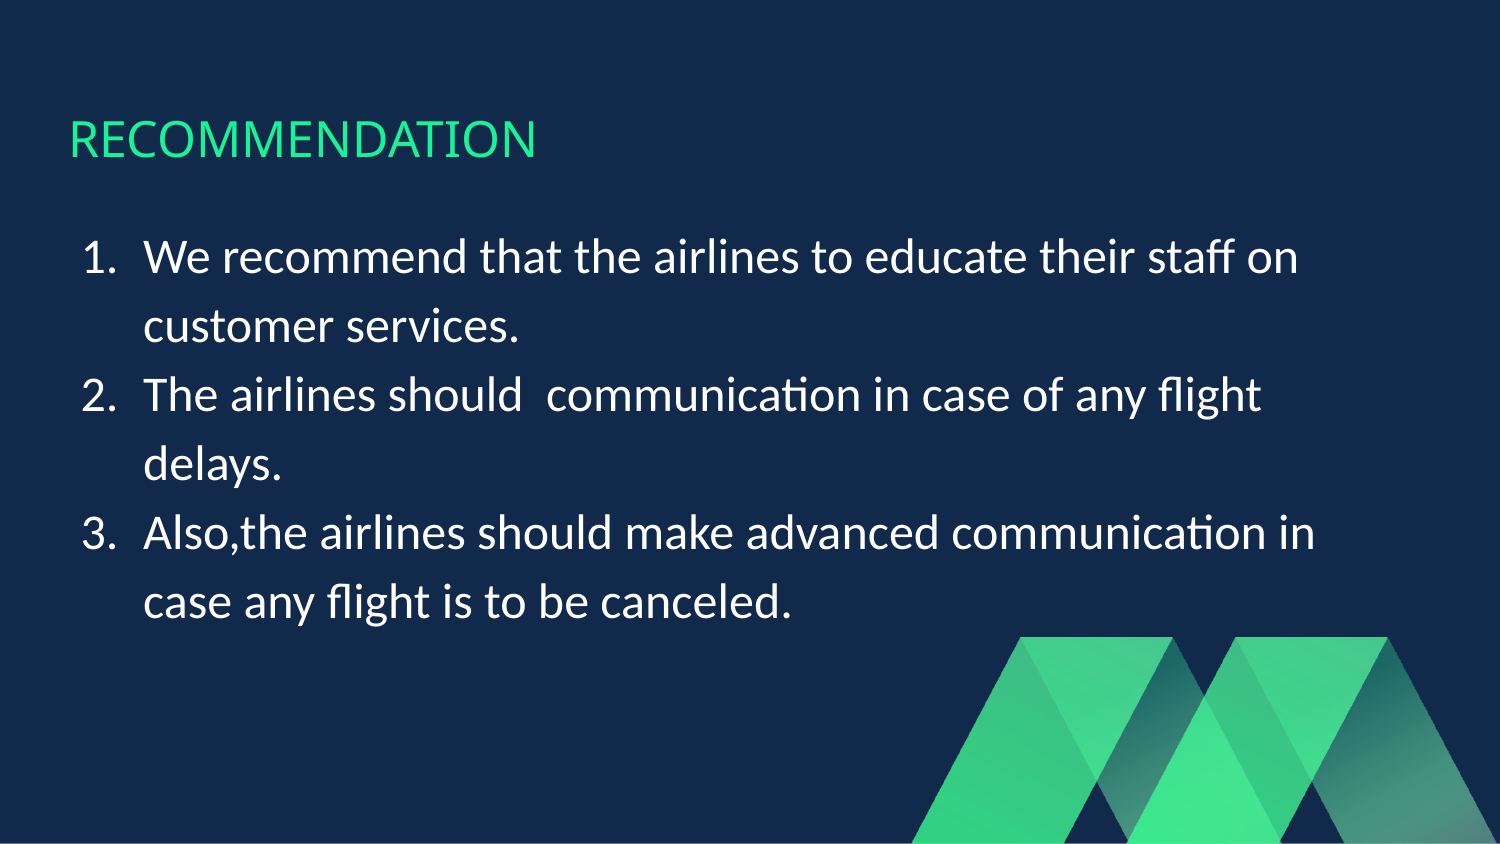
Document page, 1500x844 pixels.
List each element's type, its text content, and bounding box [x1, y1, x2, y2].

list We recommend that the airlines to educate their staff on customer services. The airlines should communication in case of any flight delays. Also,the airlines should make advanced communication in case any flight is to be canceled. [53, 199, 1416, 727]
picture [838, 619, 1500, 844]
title RECOMMENDATION [53, 53, 1396, 183]
